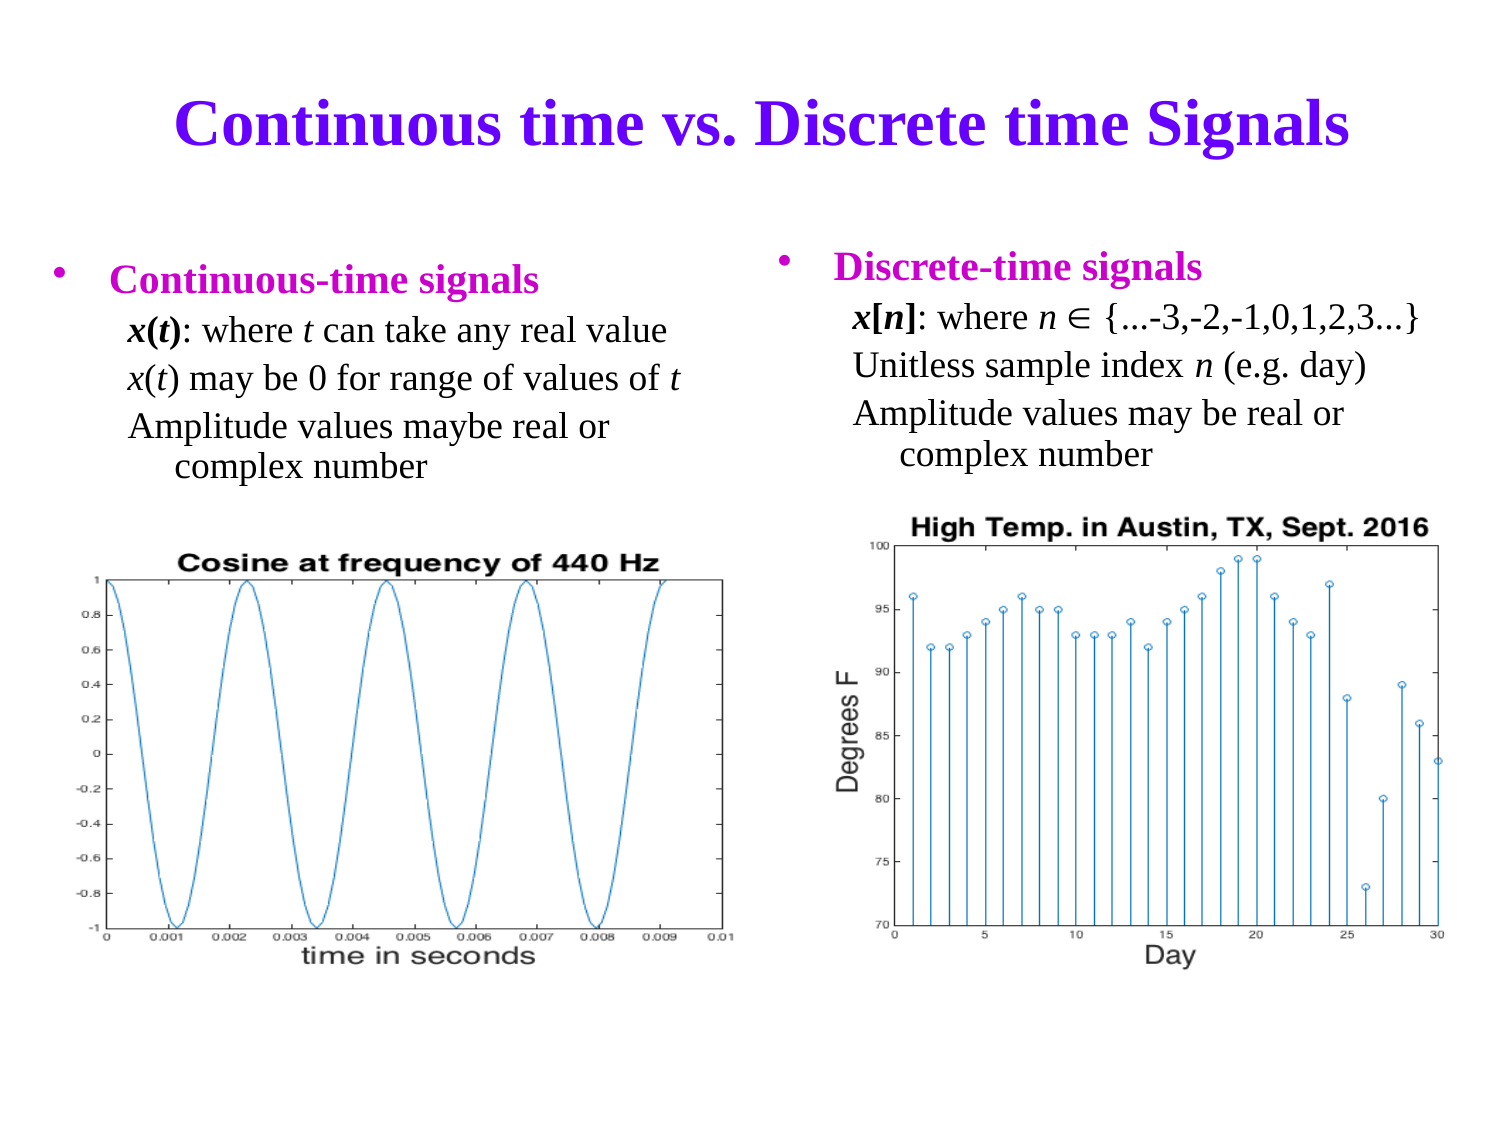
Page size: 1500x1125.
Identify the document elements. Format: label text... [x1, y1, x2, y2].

picture [824, 512, 1463, 976]
picture [49, 549, 750, 976]
title Continuous time vs. Discrete time Signals [50, 24, 1475, 213]
text_box Continuous-time signals x(t): where t can take any real value x(t) may be 0 for range of values of t Amplitude values maybe real or complex number [37, 249, 713, 525]
text_box Discrete-time signals x[n]: where n  {...-3,-2,-1,0,1,2,3...} Unitless sample index n (e.g. day) Amplitude values may be real or complex number [762, 237, 1463, 550]
